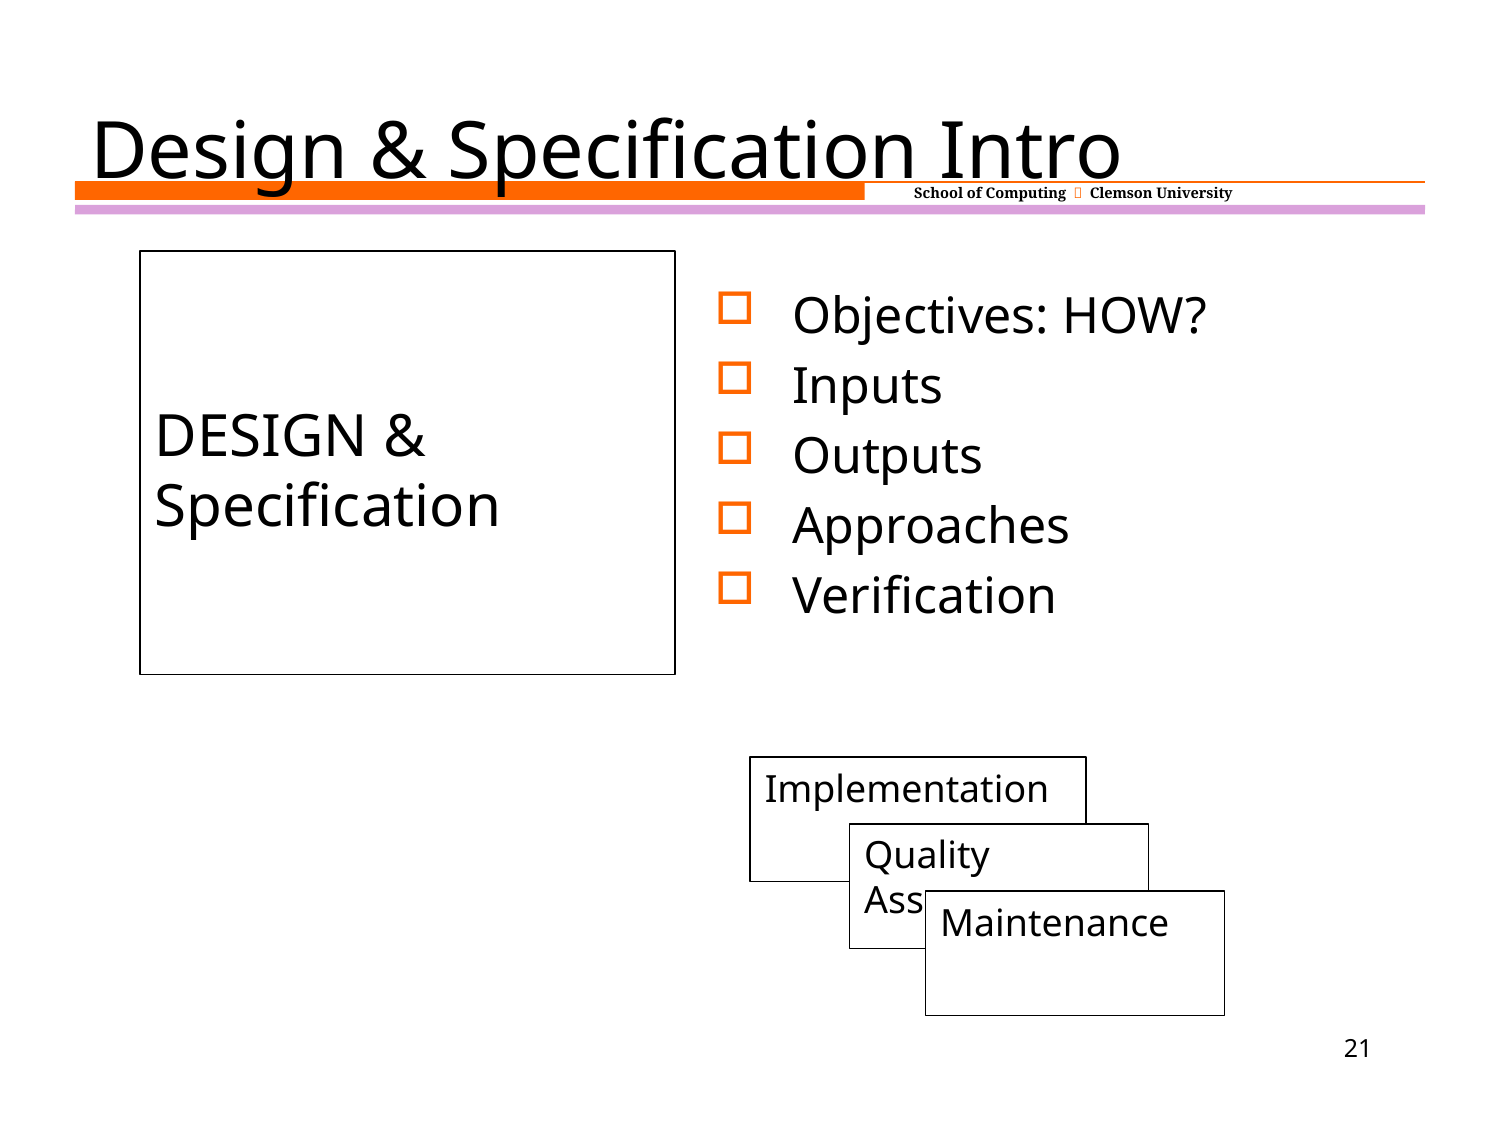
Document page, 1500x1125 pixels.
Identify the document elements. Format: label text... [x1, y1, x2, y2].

text_box Objectives: HOW? Inputs Outputs Approaches Verification [700, 276, 1338, 646]
slide_number 21 [1074, 1025, 1388, 1100]
title Design & Specification Intro [75, 64, 1425, 202]
text_box Implementation [750, 757, 1087, 882]
text_box DESIGN & Specification [139, 251, 676, 675]
text_box Maintenance [925, 891, 1225, 1016]
text_box Quality Assurance [849, 824, 1149, 949]
